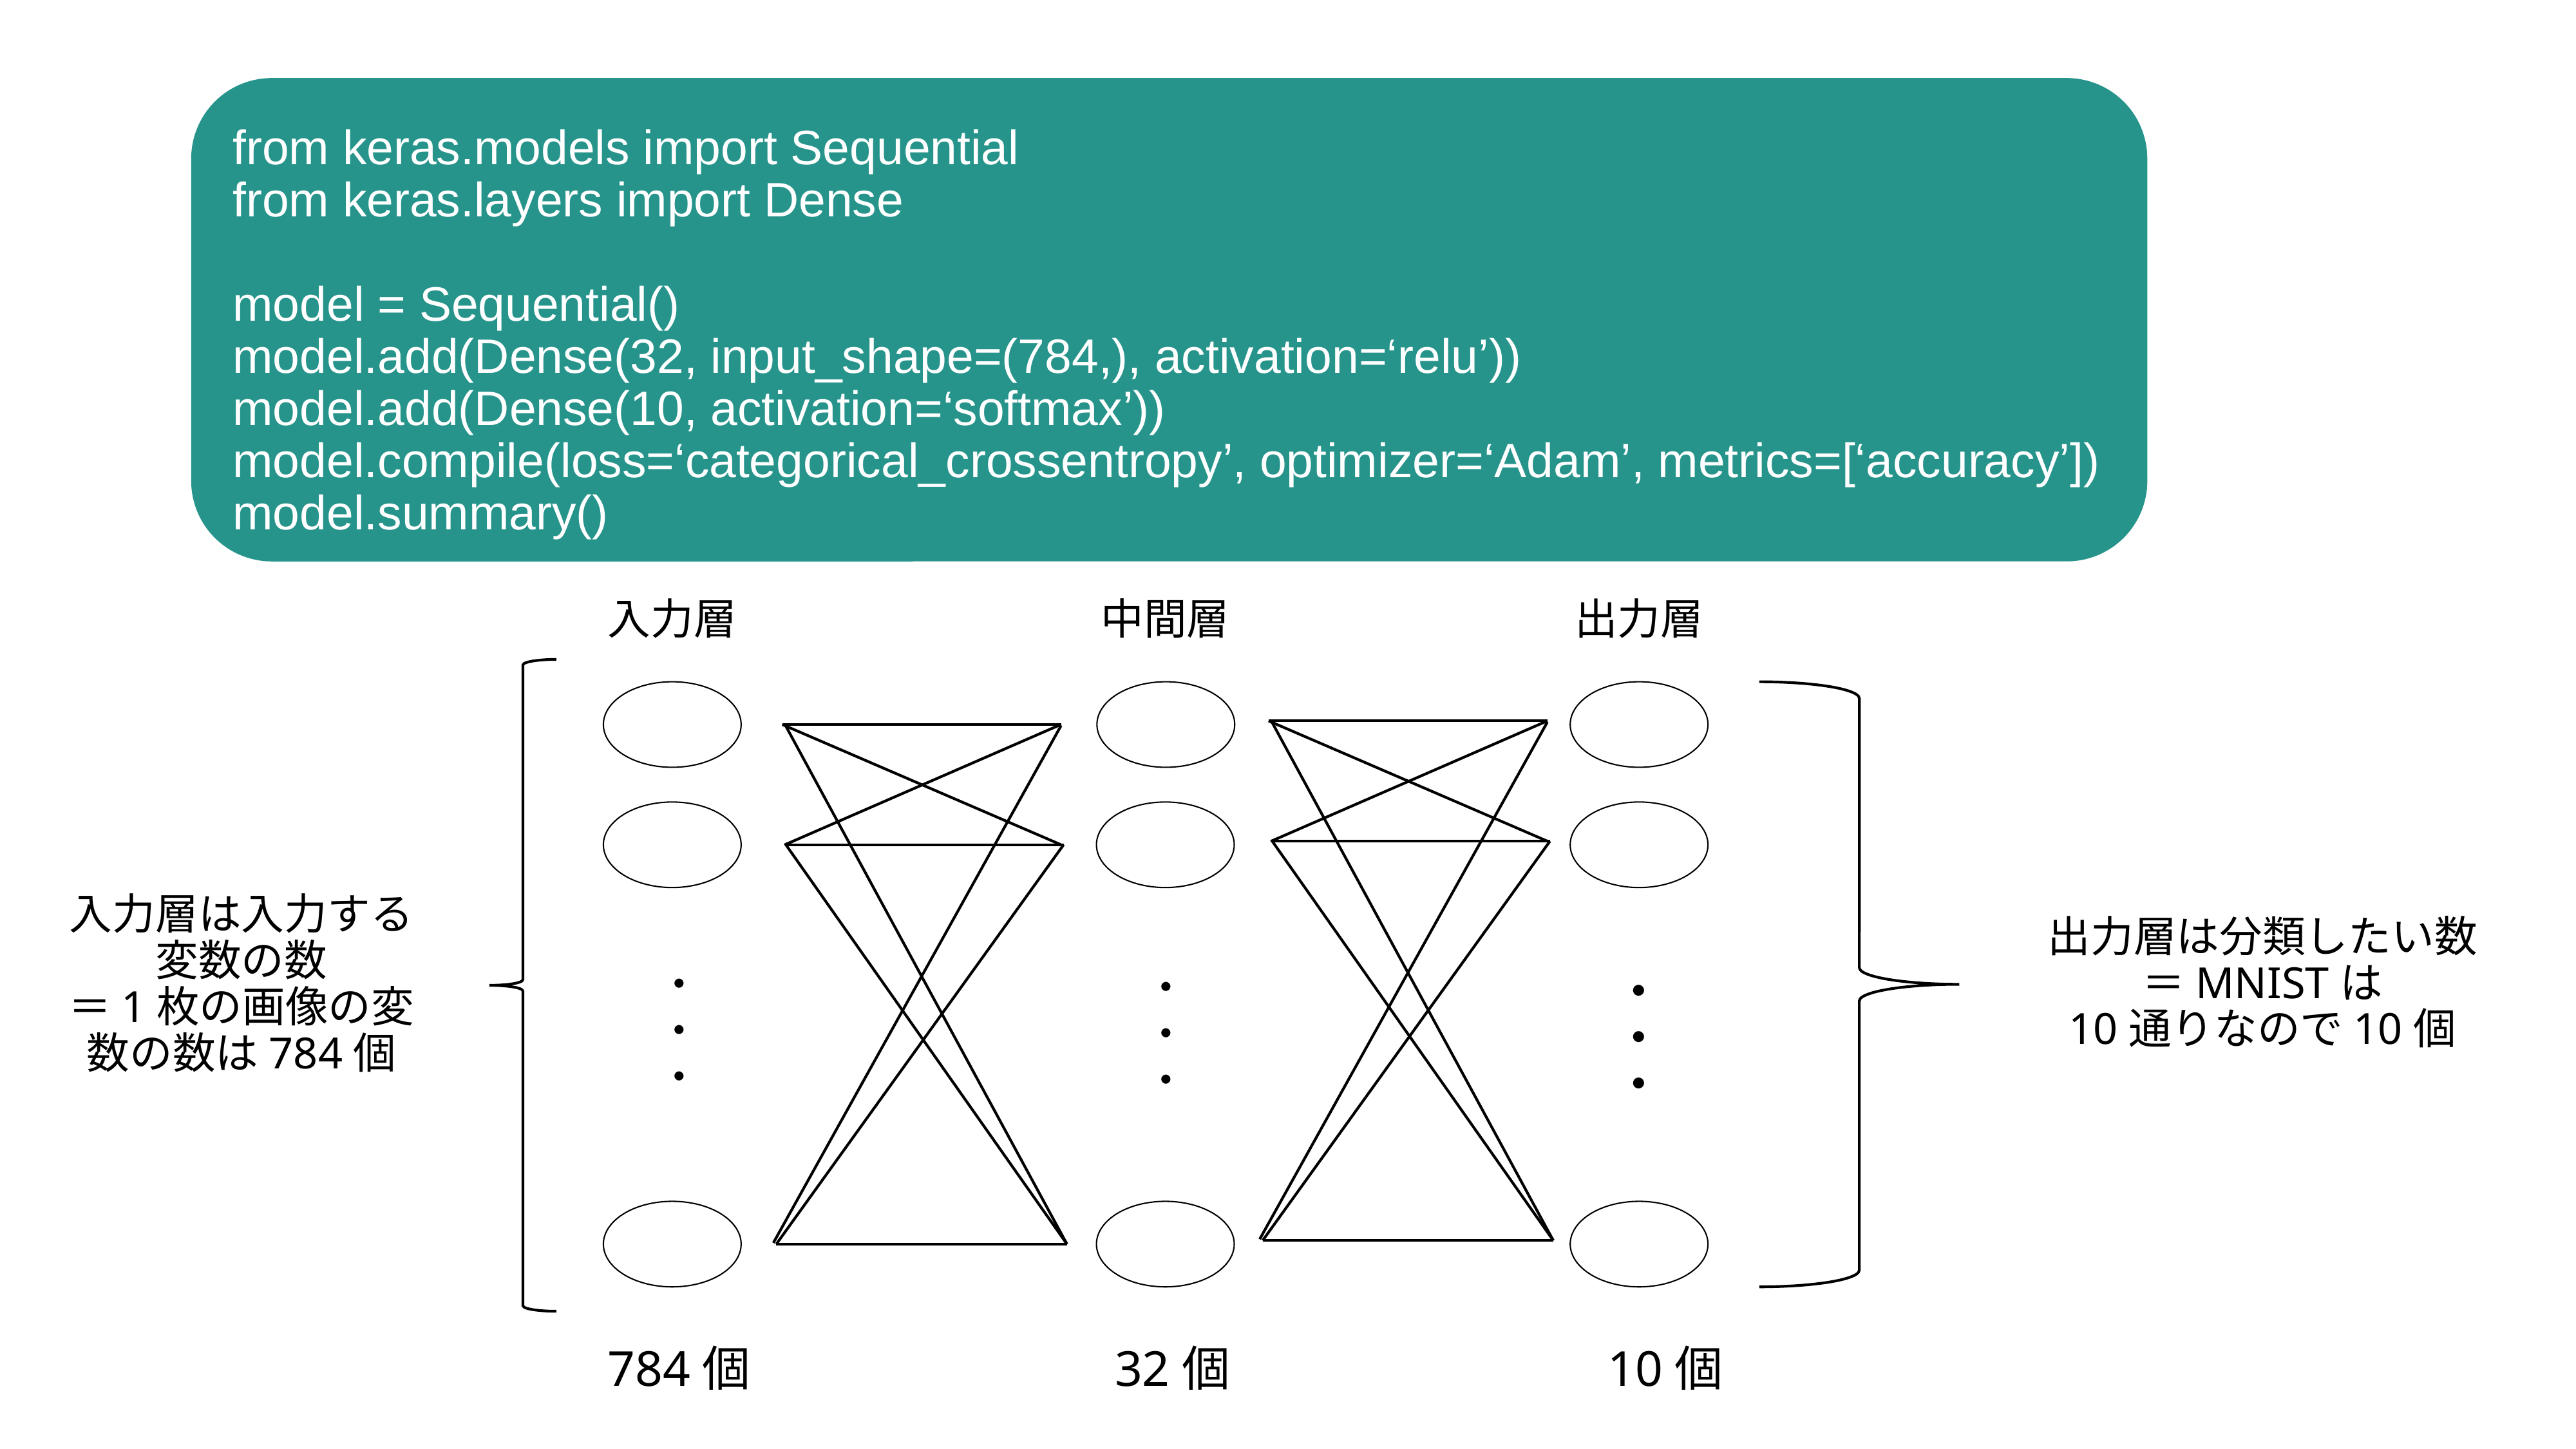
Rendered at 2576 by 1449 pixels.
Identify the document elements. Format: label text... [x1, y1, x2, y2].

text_box [603, 802, 741, 888]
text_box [1061, 843, 1067, 1244]
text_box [773, 725, 1061, 1244]
text_box [1097, 681, 1235, 768]
text_box from keras.models import Sequential from keras.layers import Dense model = Sequential() model.add(Dense(32, input_shape=(784,), activation=‘relu’)) model.add(Dense(10, activation=‘softmax’)) model.compile(loss=‘categorical_crossentropy’, optimizer=‘Adam’, metrics=[‘accuracy’]) model.summary() [227, 117, 2242, 545]
text_box ・ ・ ・ [1067, 961, 1259, 1111]
text_box ・ ・ ・ [556, 957, 773, 1108]
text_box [1061, 724, 1067, 843]
text_box [603, 1201, 741, 1287]
text_box [1096, 802, 1235, 888]
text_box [1262, 840, 1550, 1241]
text_box [489, 659, 556, 1312]
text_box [1259, 722, 1548, 1240]
text_box [1759, 681, 1960, 1287]
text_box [1548, 839, 1554, 1240]
text_box 784個 [533, 1339, 826, 1403]
text_box 入力層は入力する変数の数 ＝1枚の画像の変数の数は784個 [45, 887, 437, 1084]
text_box [603, 681, 741, 768]
text_box [1570, 802, 1709, 888]
text_box 中間層 [1012, 592, 1318, 649]
text_box [191, 78, 2136, 562]
text_box 10個 [1519, 1339, 1812, 1403]
text_box [1570, 1201, 1709, 1287]
text_box 出力層 [1486, 592, 1792, 649]
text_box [1548, 721, 1554, 839]
text_box 出力層は分類したい数 ＝MNISTは 10通りなので10個 [2011, 909, 2515, 1059]
text_box 32個 [1027, 1339, 1318, 1403]
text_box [776, 844, 1064, 1244]
text_box [1570, 681, 1709, 768]
text_box 入力層 [519, 592, 826, 649]
text_box [1096, 1201, 1235, 1287]
text_box ・ ・ ・ [1554, 965, 1759, 1115]
